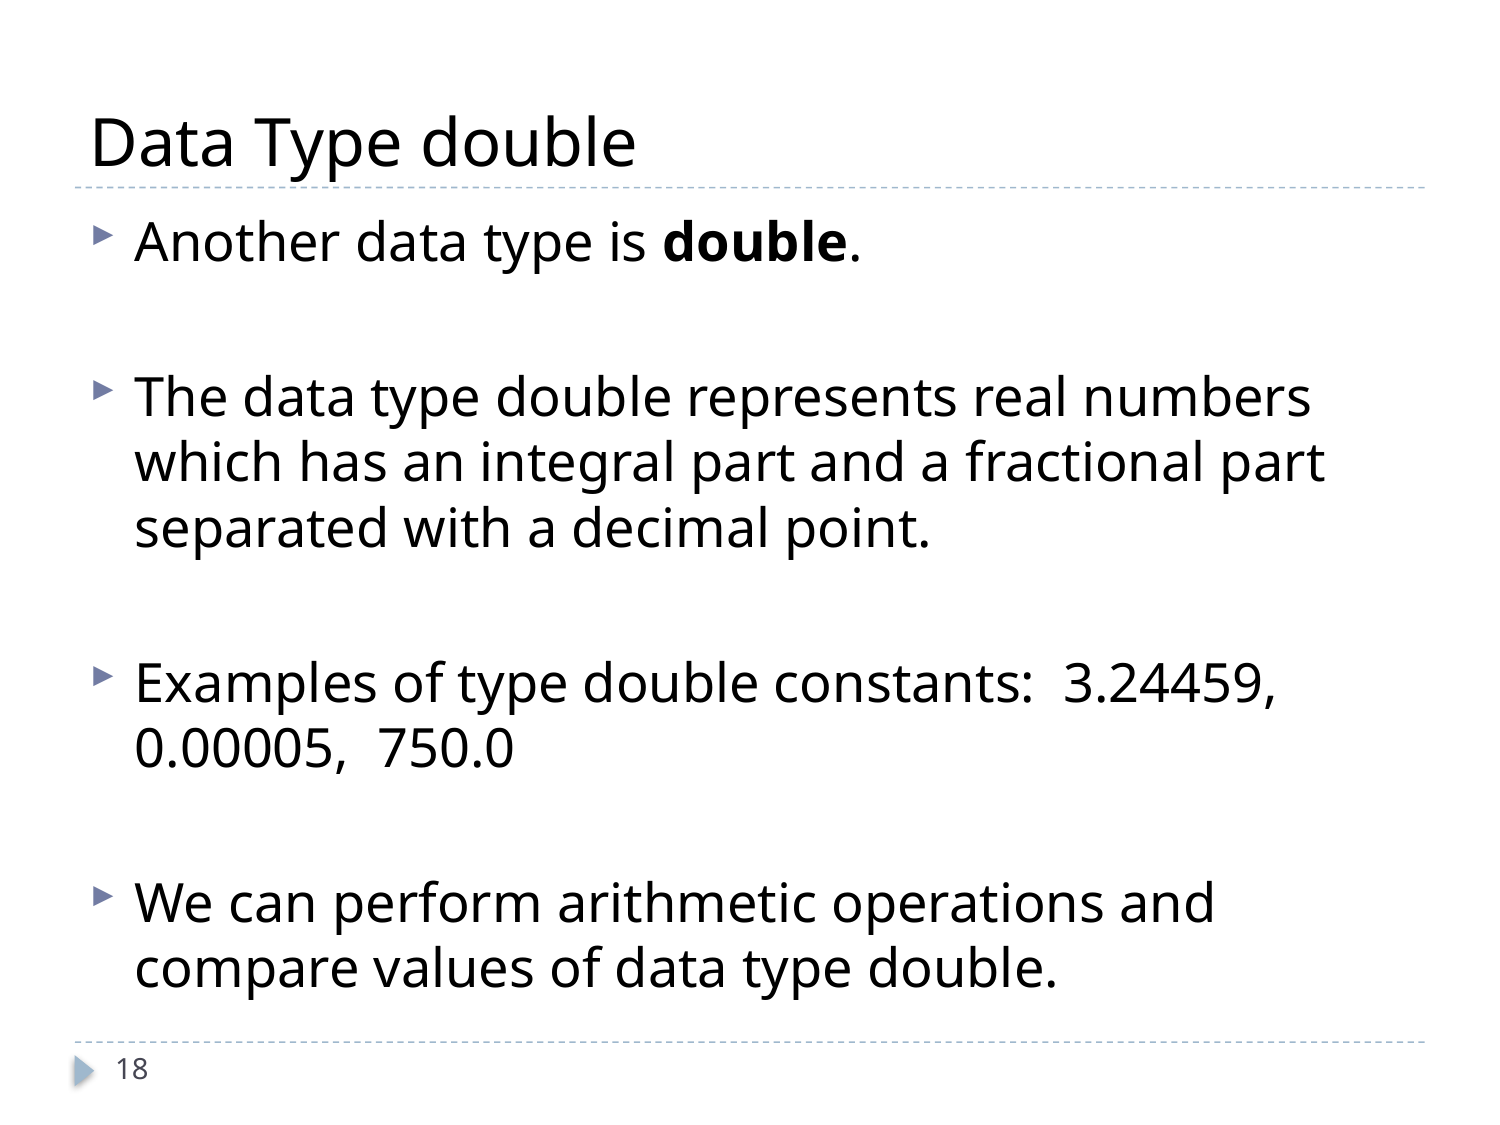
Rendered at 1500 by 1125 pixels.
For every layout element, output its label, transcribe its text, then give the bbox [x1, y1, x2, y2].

title Data Type double [75, 24, 1425, 188]
list Another data type is double. The data type double represents real numbers which has an integral part and a fractional part separated with a decimal point. Examples of type double constants: 3.24459, 0.00005, 750.0 We can perform arithmetic operations and compare values of data type double. [75, 200, 1425, 1010]
slide_number 18 [100, 1042, 426, 1103]
